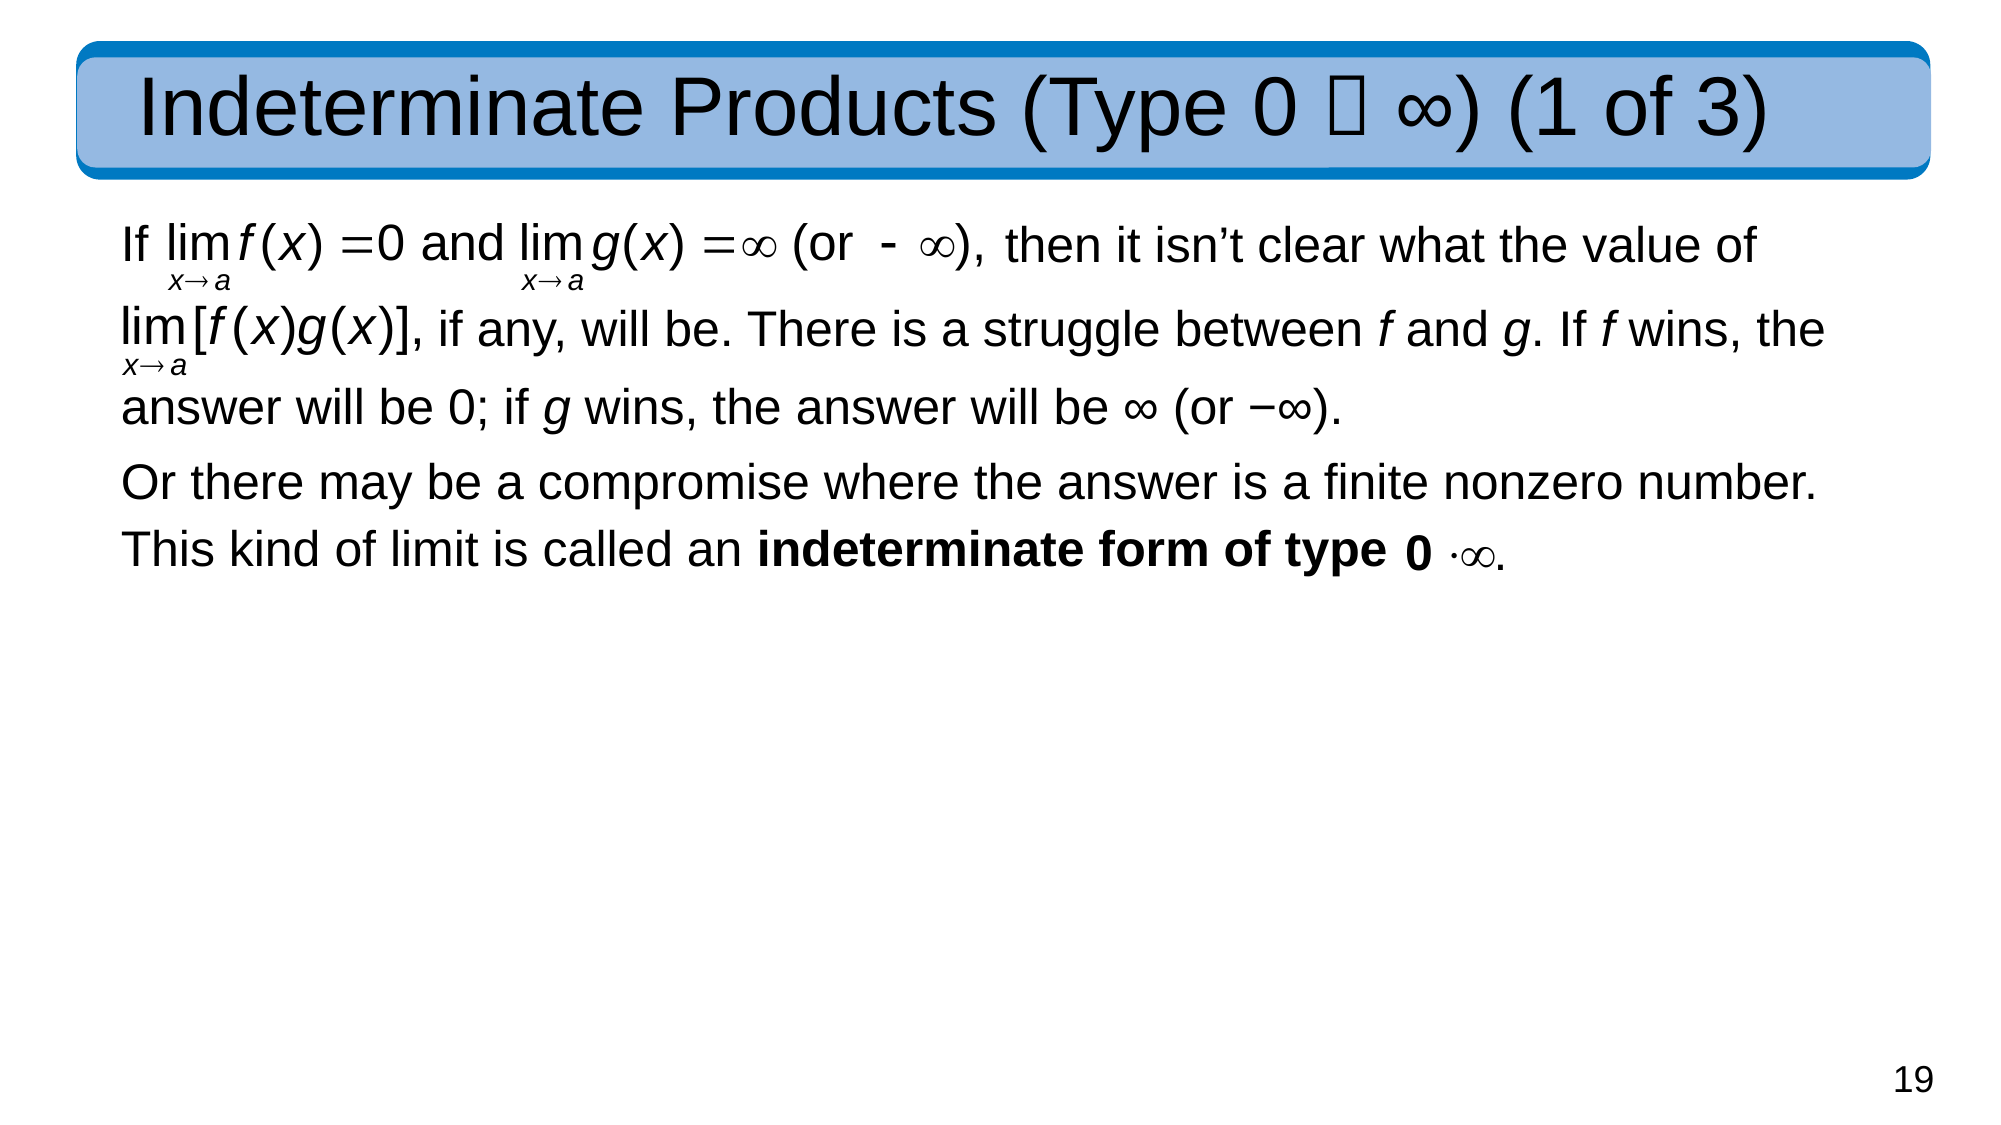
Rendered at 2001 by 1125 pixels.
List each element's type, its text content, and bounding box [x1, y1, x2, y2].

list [1402, 528, 1508, 577]
title Indeterminate Products (Type 0  ∞) (1 of 3) [137, 63, 1863, 174]
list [162, 212, 989, 298]
list If [120, 211, 161, 259]
list then it isn’t clear what the value of [1004, 212, 1777, 263]
list This kind of limit is called an indeterminate form of type [120, 522, 1403, 577]
list answer will be 0; if g wins, the answer will be ∞ (or −∞). Or there may be a compromise where the answer is a finite nonzero number. [120, 381, 1833, 510]
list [116, 294, 428, 383]
list if any, will be. There is a struggle between f and g. If f wins, the [437, 302, 1853, 358]
